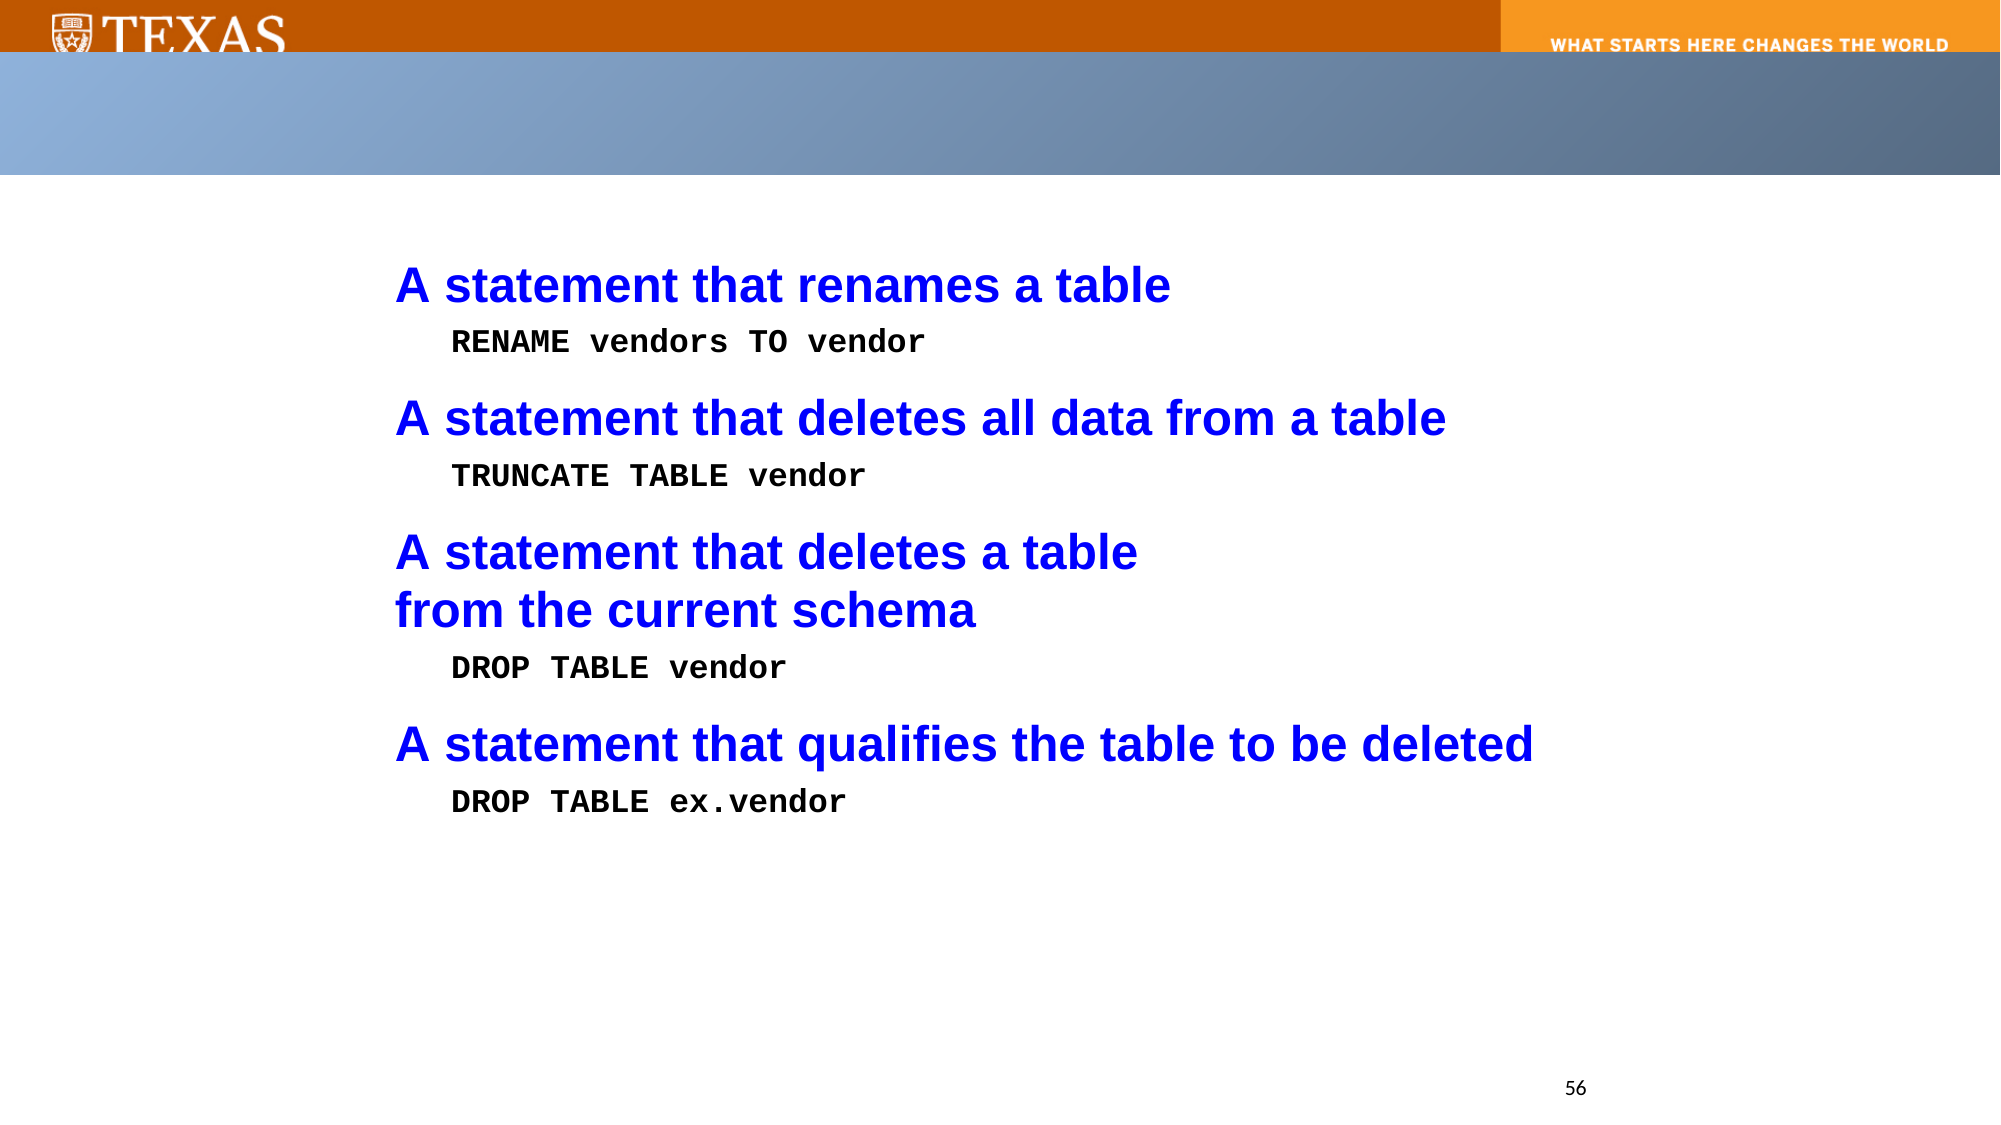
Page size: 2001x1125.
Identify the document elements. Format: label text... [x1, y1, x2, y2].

text_box [2, 40, 2000, 208]
slide_number 56 [1550, 1066, 2000, 1125]
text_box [394, 253, 1606, 994]
picture [0, 0, 2001, 1125]
